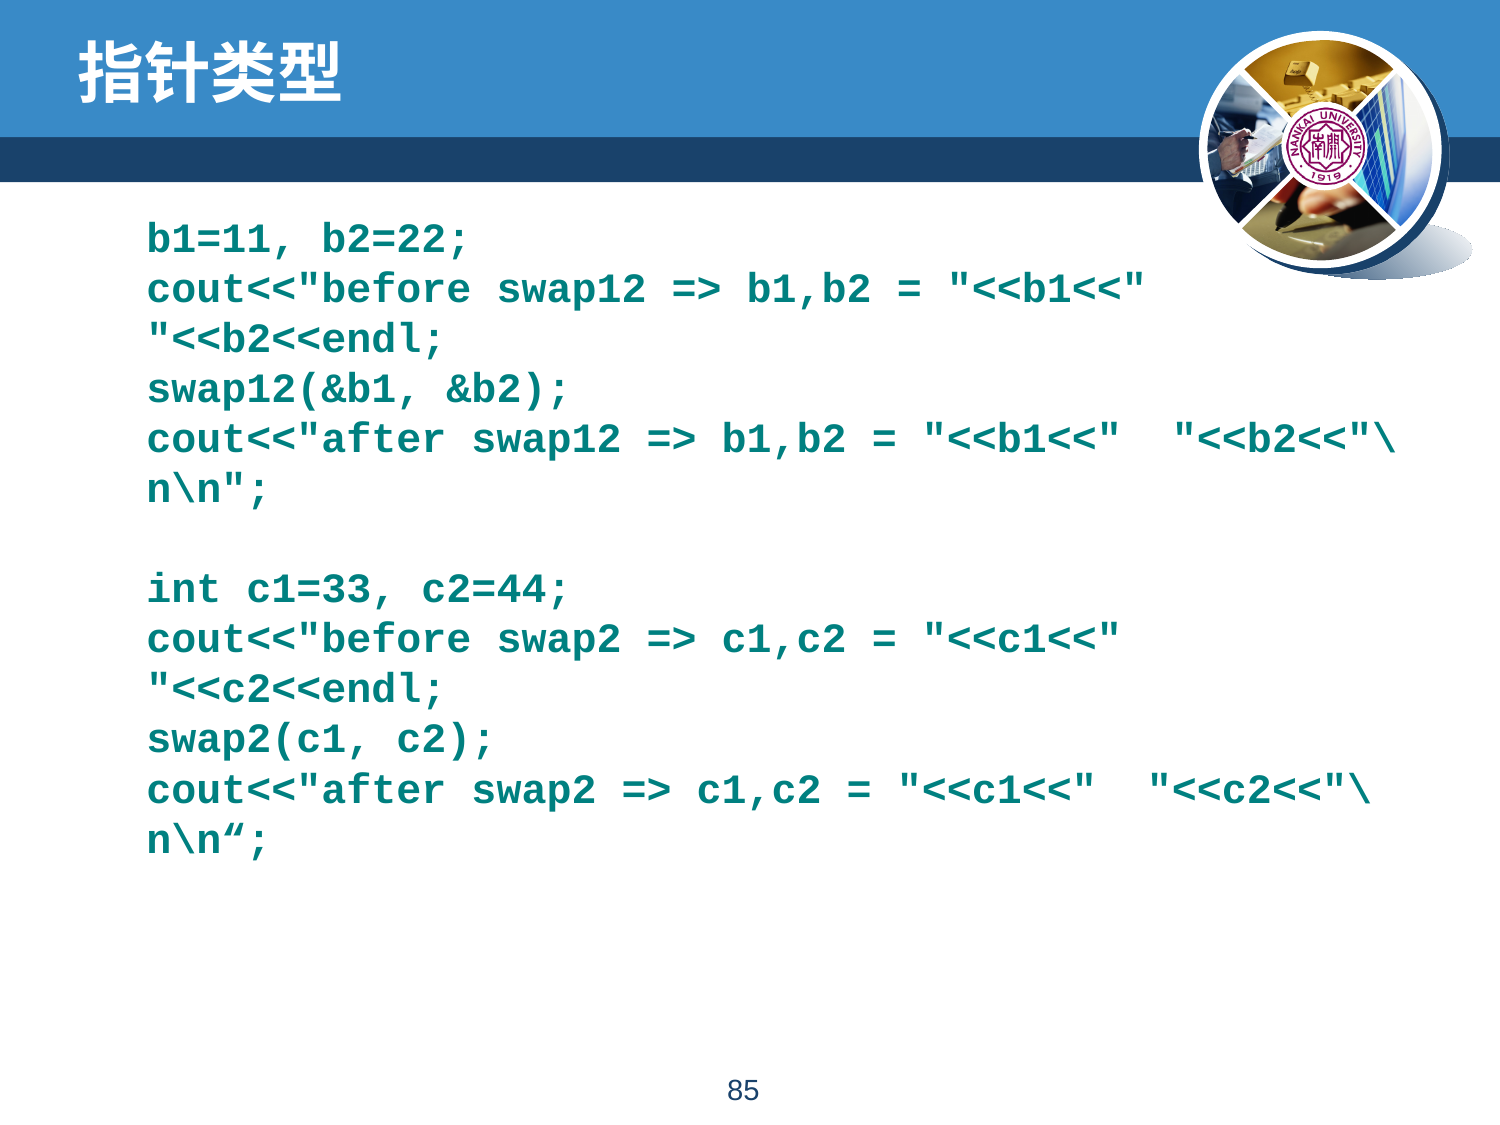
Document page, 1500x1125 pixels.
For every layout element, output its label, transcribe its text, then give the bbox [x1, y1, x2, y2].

title 指针类型 [62, 24, 1275, 118]
picture [1207, 40, 1433, 203]
list b1=11, b2=22; cout<<"before swap12 => b1,b2 = "<<b1<<" "<<b2<<endl; swap12(&b1, &b2); cout<<"after swap12 => b1,b2 = "<<b1<<" "<<b2<<"\n\n"; int c1=33, c2=44; cout<<"before swap2 => c1,c2 = "<<c1<<" "<<c2<<endl; swap2(c1, c2); cout<<"after swap2 => c1,c2 = "<<c1<<" "<<c2<<"\n\n“; [75, 203, 1425, 1065]
slide_number 84 [607, 1063, 879, 1112]
